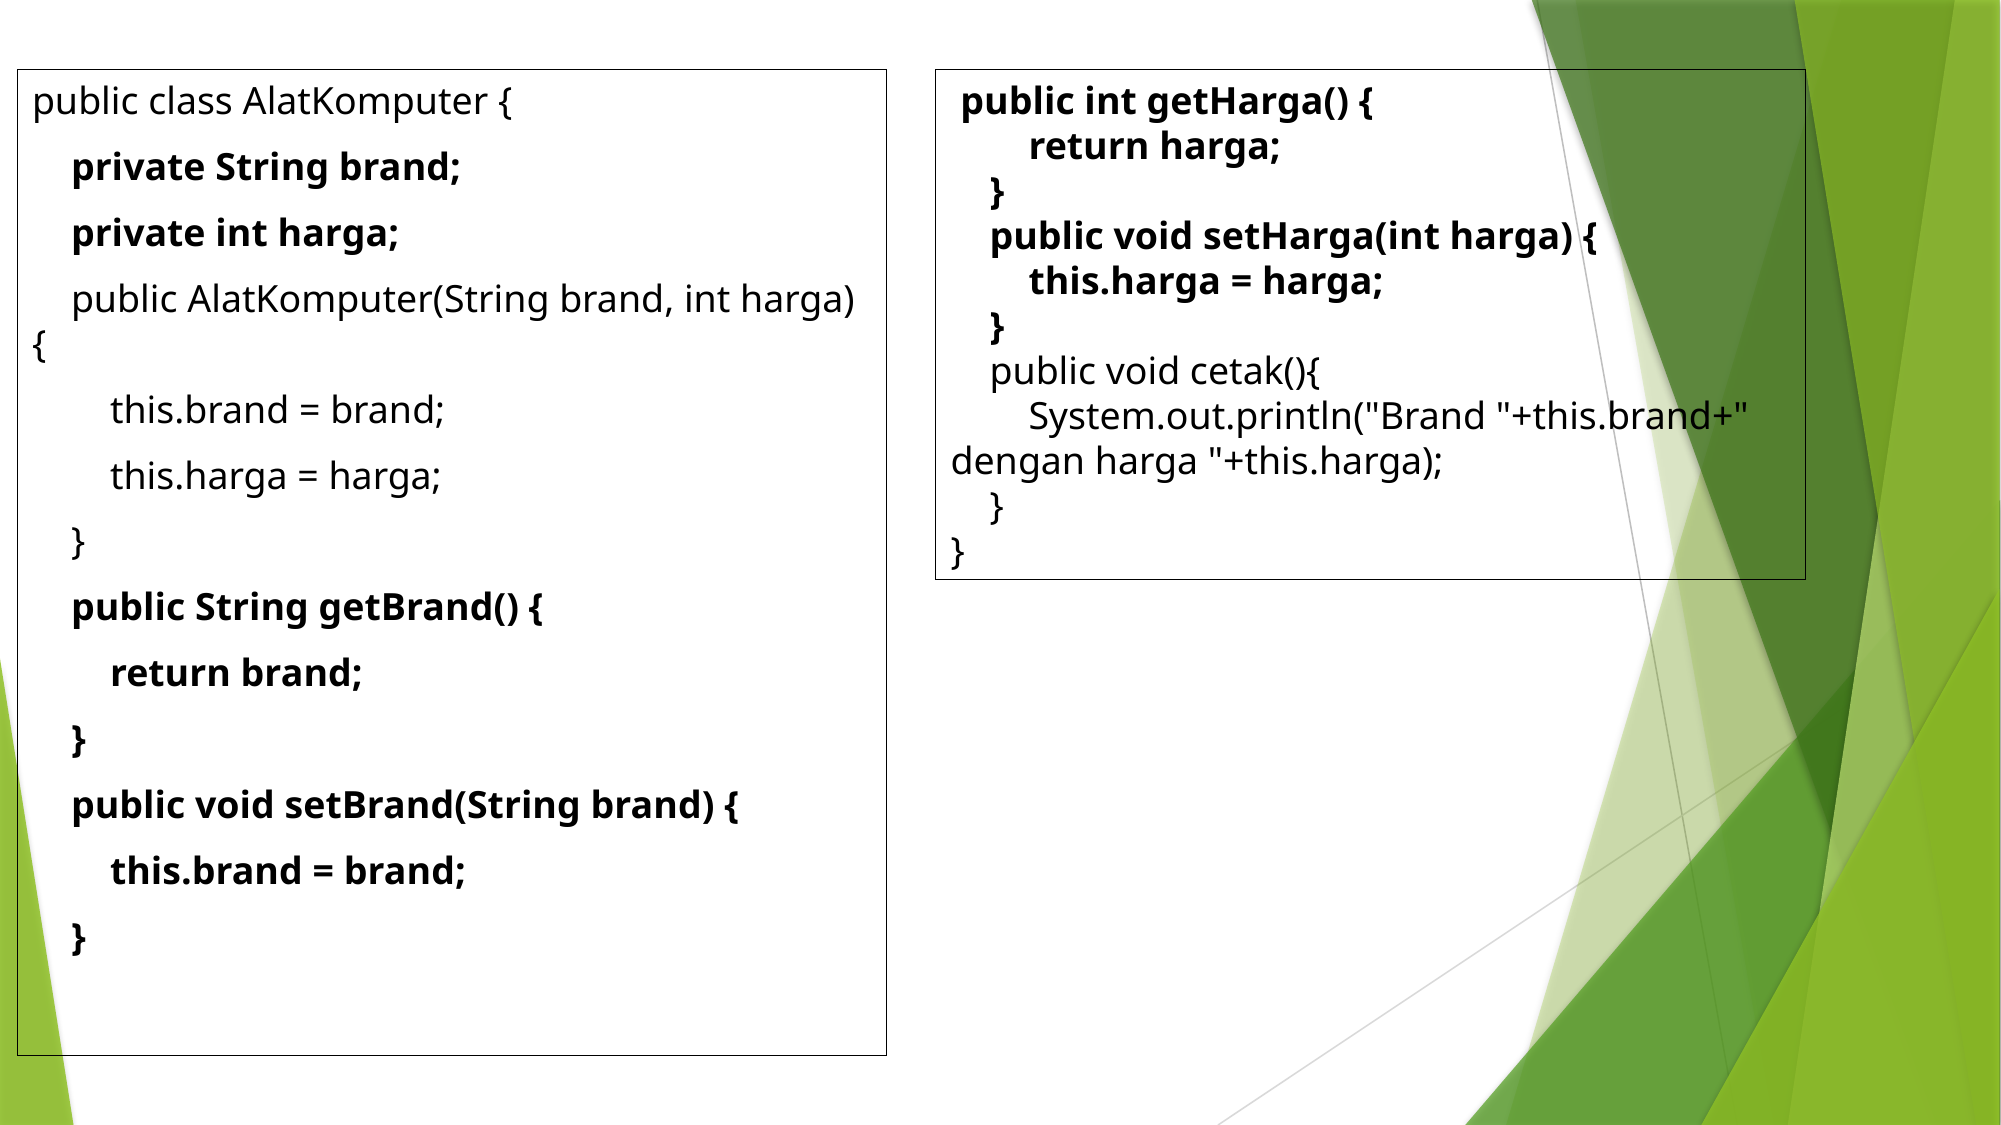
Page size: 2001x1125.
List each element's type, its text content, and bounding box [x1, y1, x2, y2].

list public class AlatKomputer { private String brand; private int harga; public AlatKomputer(String brand, int harga) { this.brand = brand; this.harga = harga; } public String getBrand() { return brand; } public void setBrand(String brand) { this.brand = brand; } [17, 69, 887, 1056]
text_box public int getHarga() { return harga; } public void setHarga(int harga) { this.harga = harga; } public void cetak(){ System.out.println("Brand "+this.brand+" dengan harga "+this.harga); } } [935, 69, 1806, 580]
